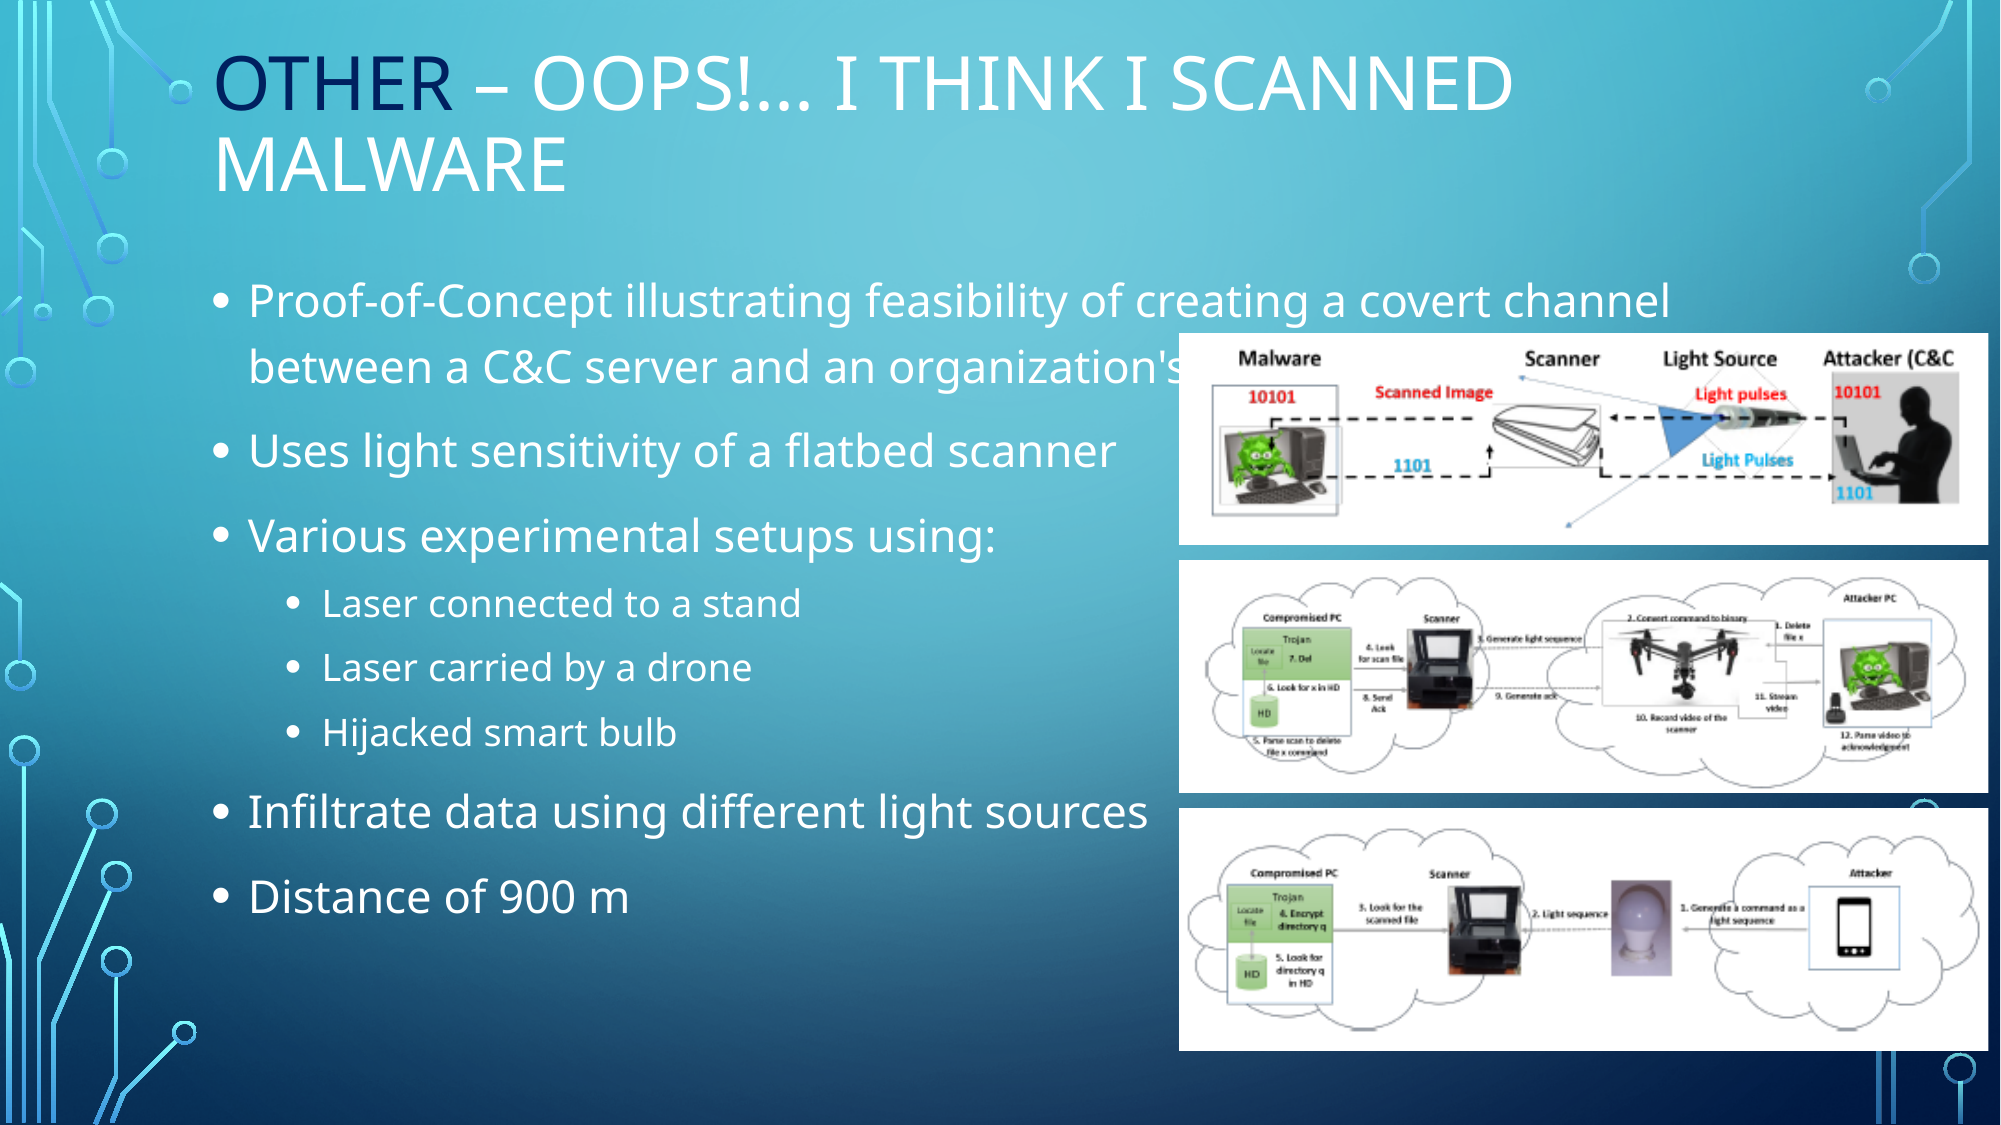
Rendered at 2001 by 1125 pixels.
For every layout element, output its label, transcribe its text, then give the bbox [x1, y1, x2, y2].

title Other – Oops!... I think I scanned Malware [197, 38, 1823, 215]
picture [1178, 807, 1989, 1051]
picture [1178, 560, 1989, 793]
list Proof-of-Concept illustrating feasibility of creating a covert channel between a C&C server and an organization's scanner Uses light sensitivity of a flatbed scanner Various experimental setups using: Laser connected to a stand Laser carried by a drone Hijacked smart bulb Infiltrate data using different light sources Distance of 900 m [196, 254, 1822, 936]
picture [1178, 332, 1989, 545]
